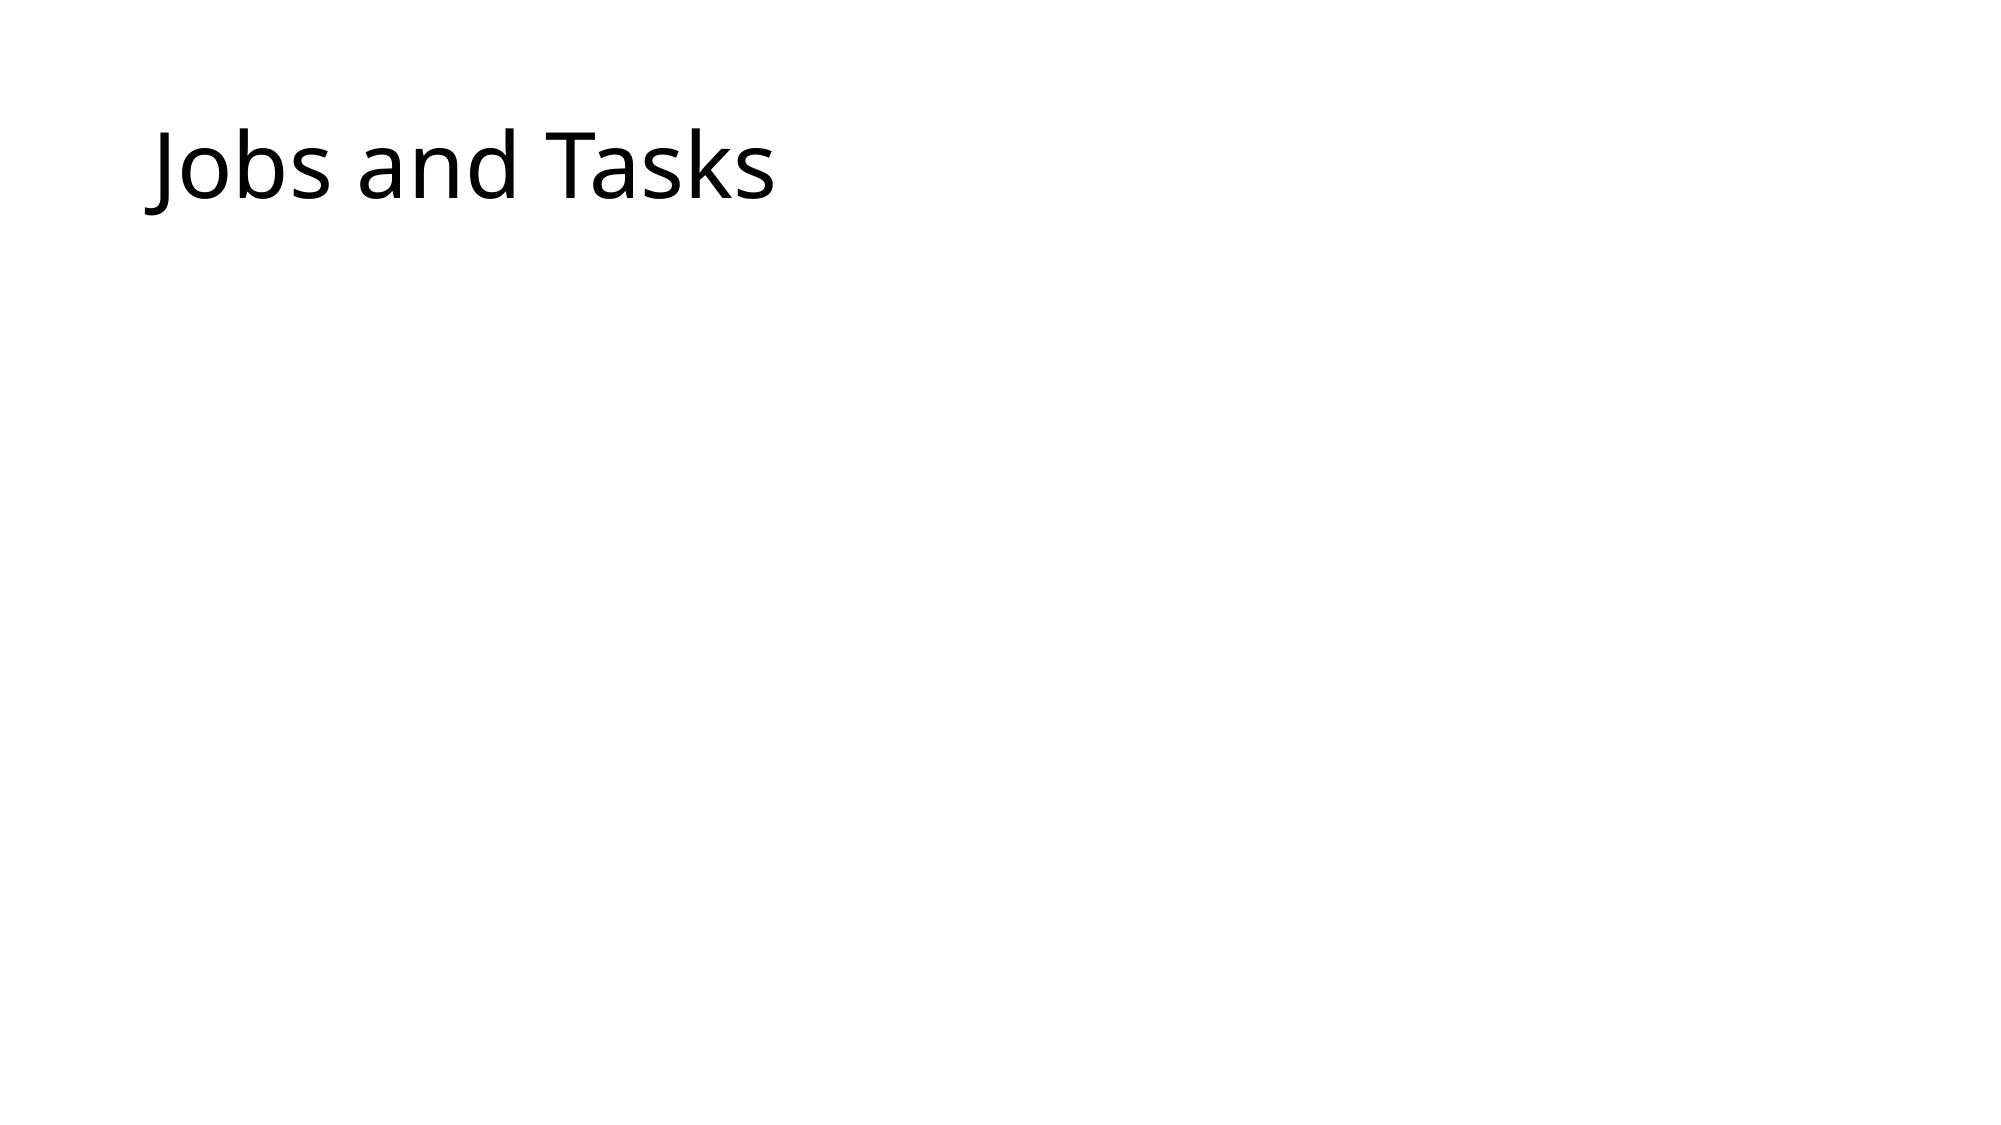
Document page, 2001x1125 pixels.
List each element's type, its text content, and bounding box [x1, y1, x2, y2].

title Jobs and Tasks [137, 59, 1863, 278]
